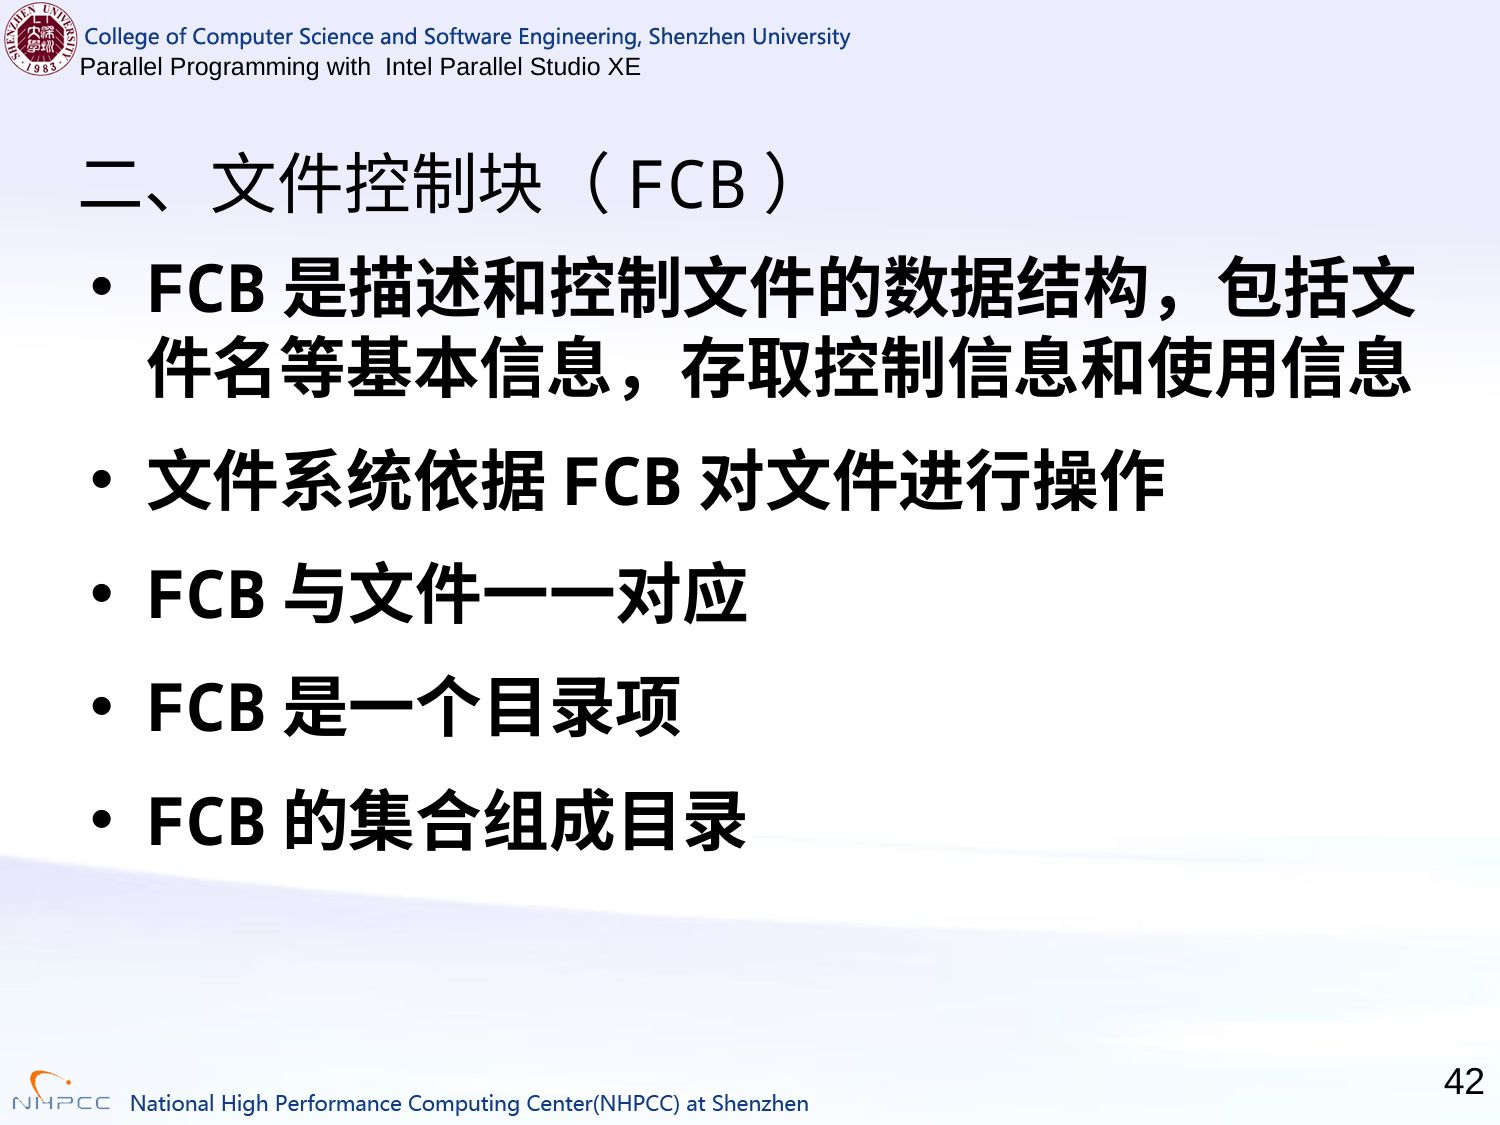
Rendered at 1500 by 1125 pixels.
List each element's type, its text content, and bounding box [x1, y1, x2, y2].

title 二、文件控制块（FCB） [62, 125, 913, 238]
list FCB是描述和控制文件的数据结构，包括文件名等基本信息，存取控制信息和使用信息 文件系统依据FCB对文件进行操作 FCB与文件一一对应 FCB是一个目录项 FCB的集合组成目录 [75, 237, 1469, 913]
picture [0, 0, 1500, 1125]
text_box 42 [1400, 1049, 1500, 1110]
